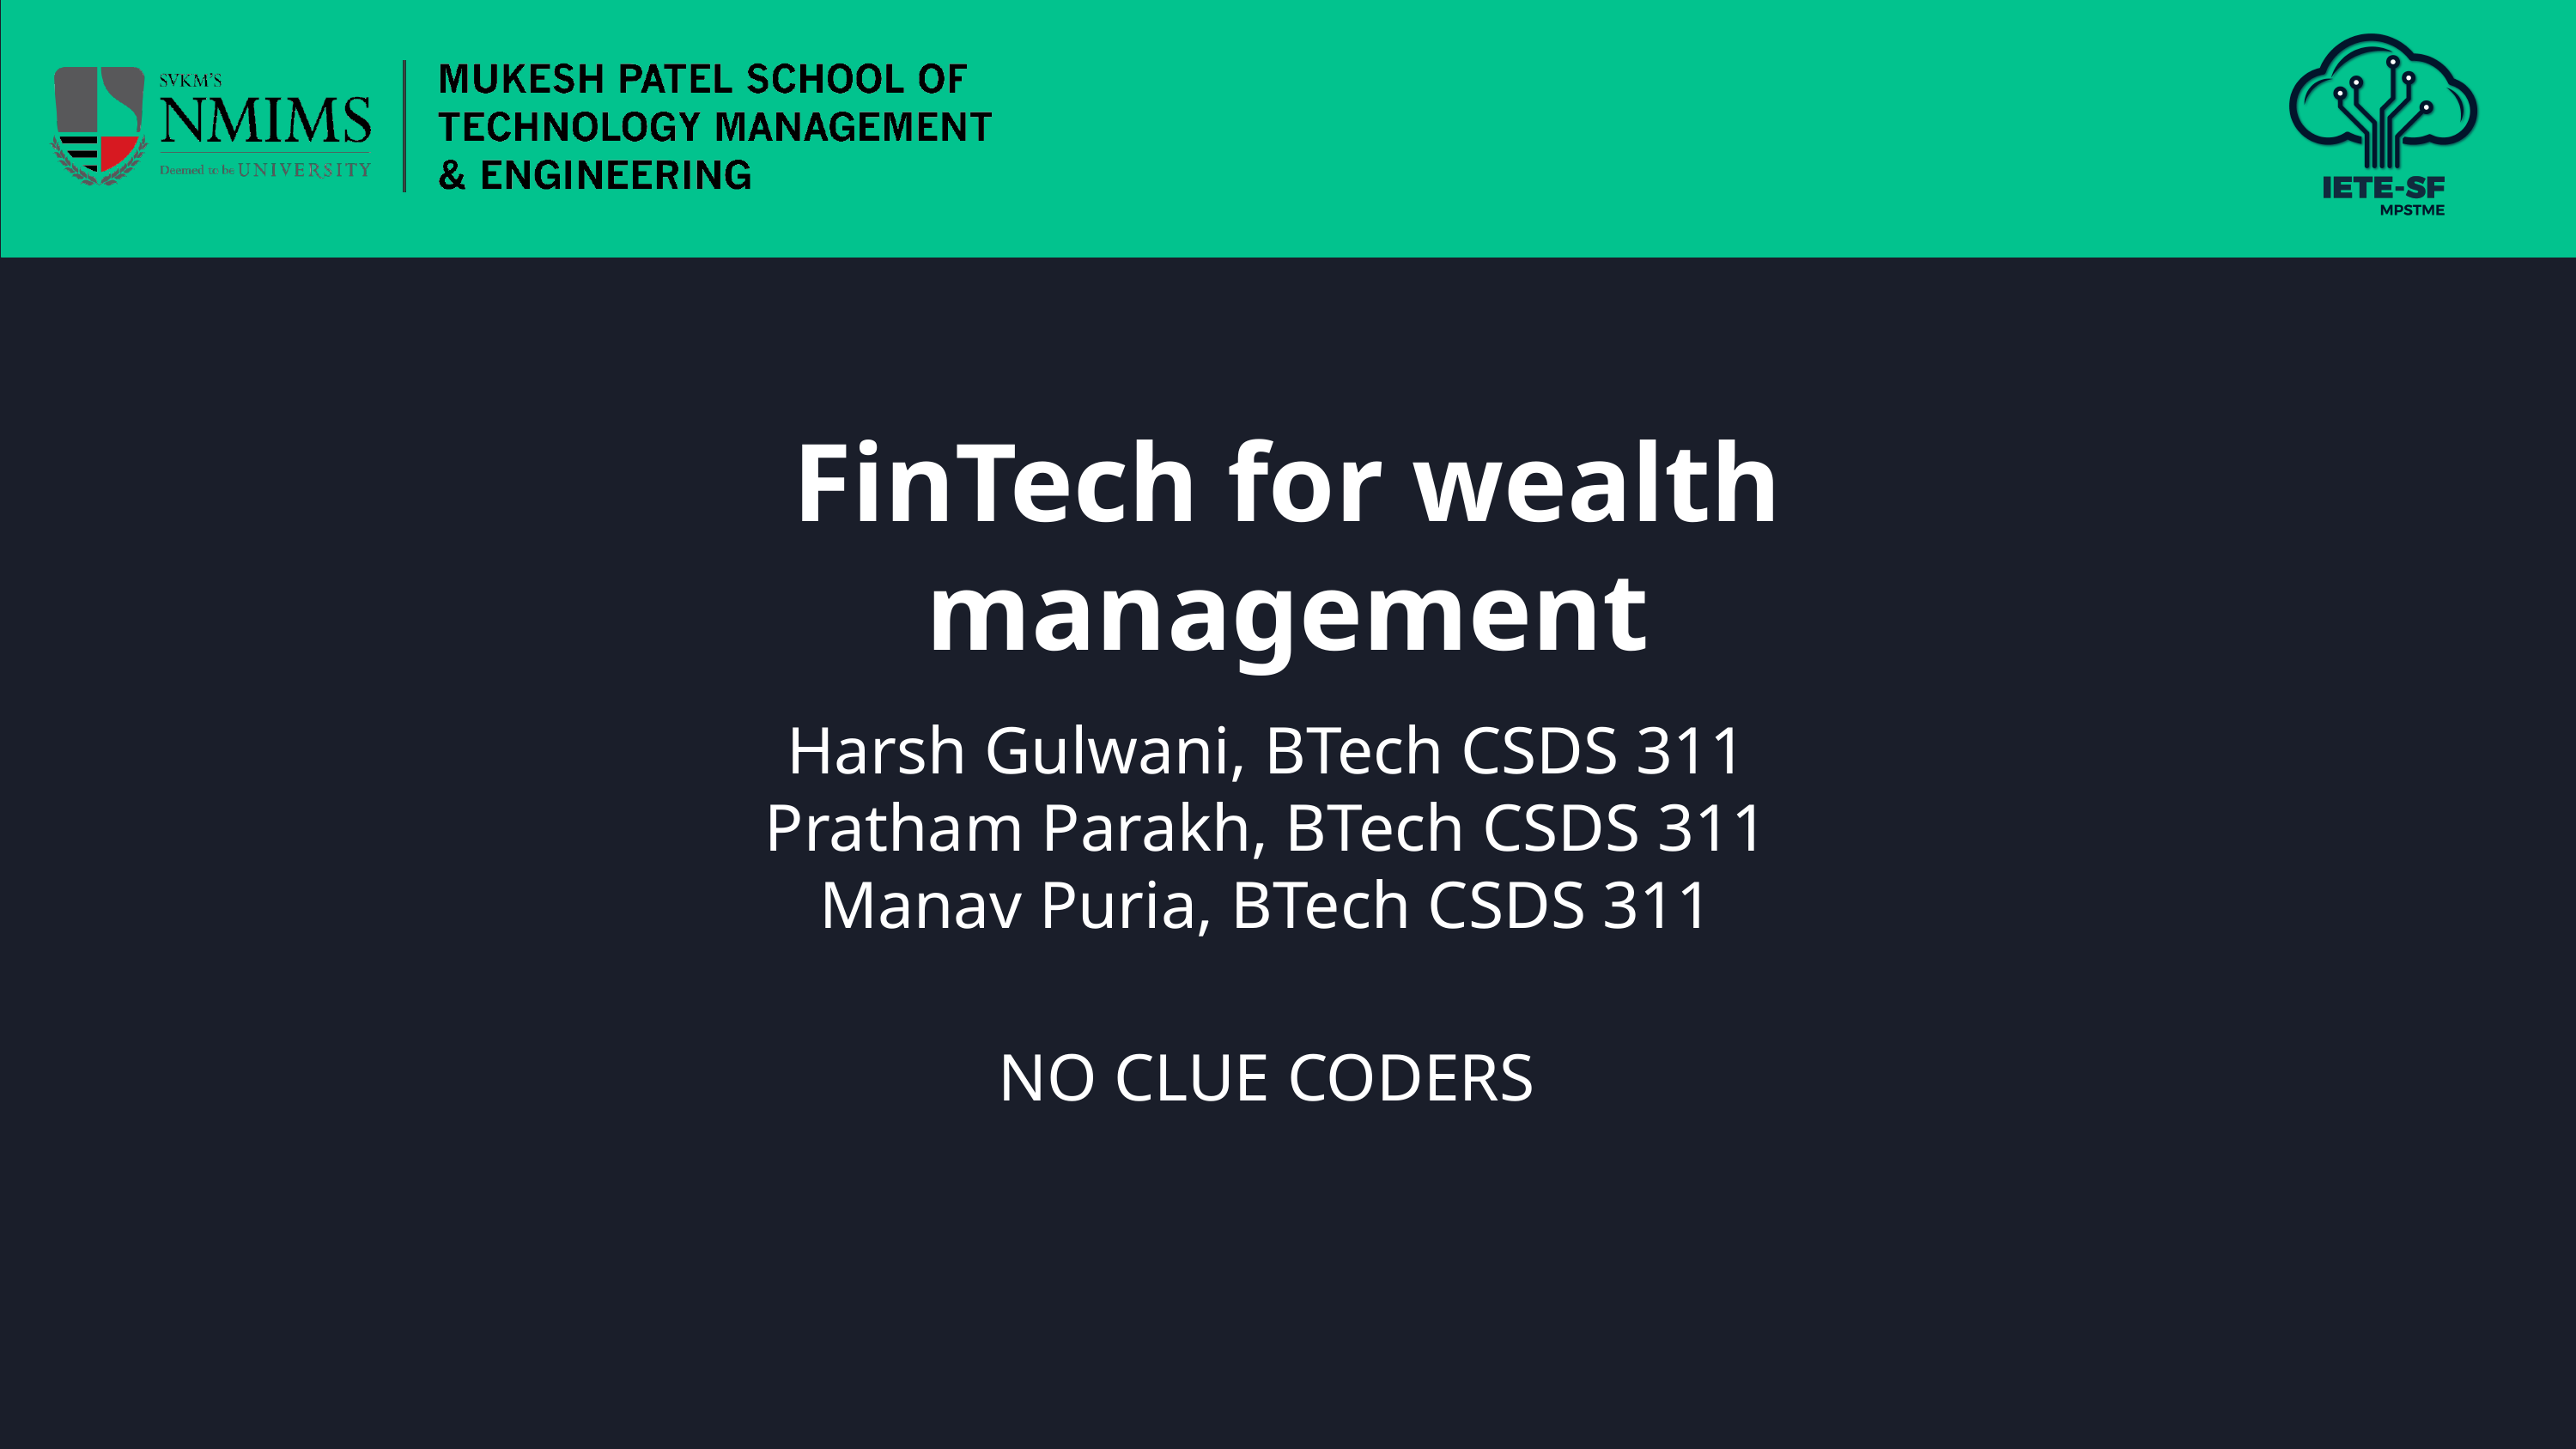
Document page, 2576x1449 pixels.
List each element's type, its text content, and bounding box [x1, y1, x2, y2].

picture [2226, 17, 2541, 234]
picture [49, 60, 997, 192]
text_box [1, 0, 2576, 258]
title NO CLUE CODERS [598, 1010, 1935, 1248]
title FinTech for wealth management [620, 388, 1956, 626]
title Harsh Gulwani, BTech CSDS 311 Pratham Parakh, BTech CSDS 311 Manav Puria, BTech CSDS 311 [598, 683, 1935, 921]
